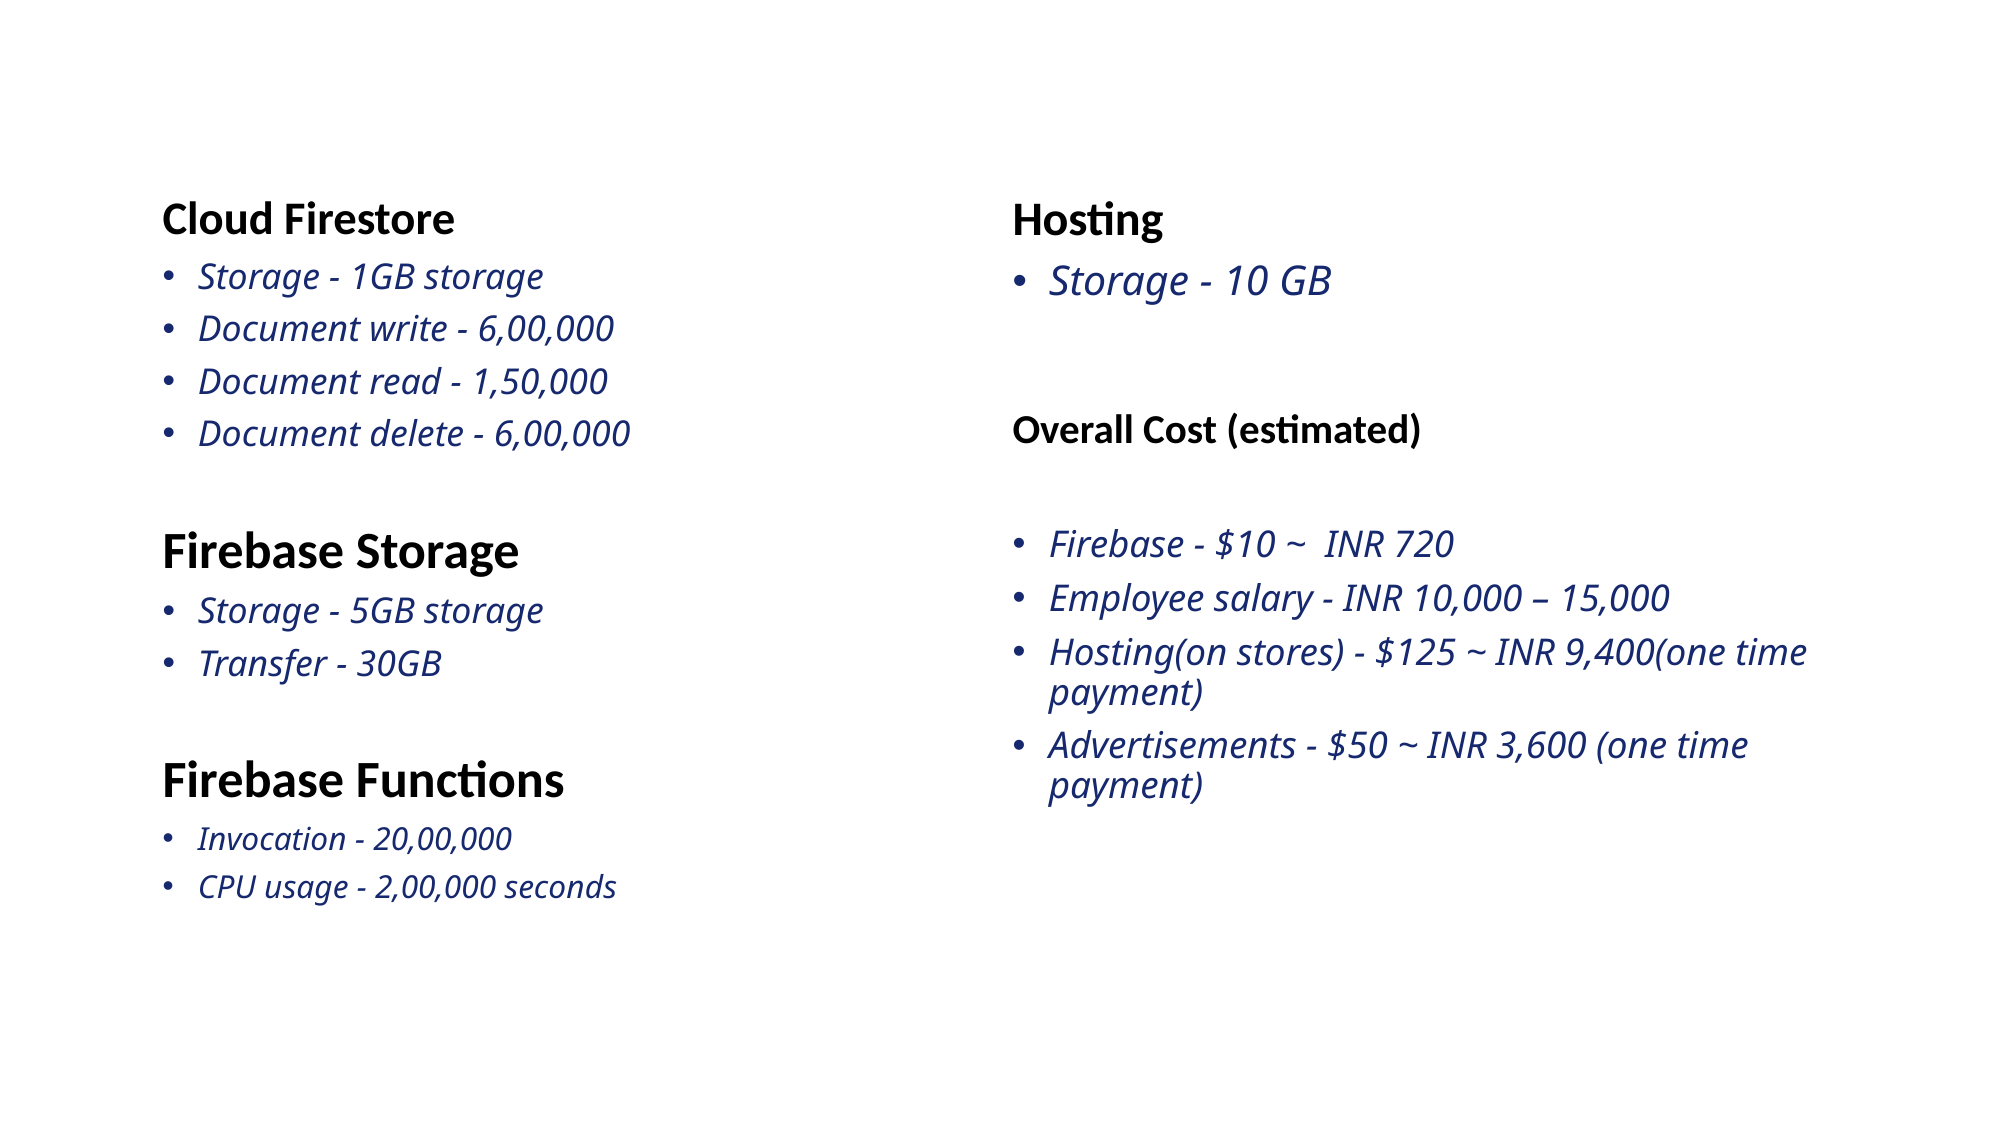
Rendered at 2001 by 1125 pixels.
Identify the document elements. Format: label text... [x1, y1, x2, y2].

list Hosting Storage - 10 GB Overall Cost (estimated) Firebase - $10 ~ INR 720 Employee salary - INR 10,000 – 15,000 Hosting(on stores) - $125 ~ INR 9,400(one time payment) Advertisements - $50 ~ INR 3,600 (one time payment) [1012, 194, 1863, 909]
list Cloud Firestore Storage - 1GB storage Document write - 6,00,000 Document read - 1,50,000 Document delete - 6,00,000 Firebase Storage Storage - 5GB storage Transfer - 30GB Firebase Functions Invocation - 20,00,000 CPU usage - 2,00,000 seconds [162, 194, 1012, 909]
